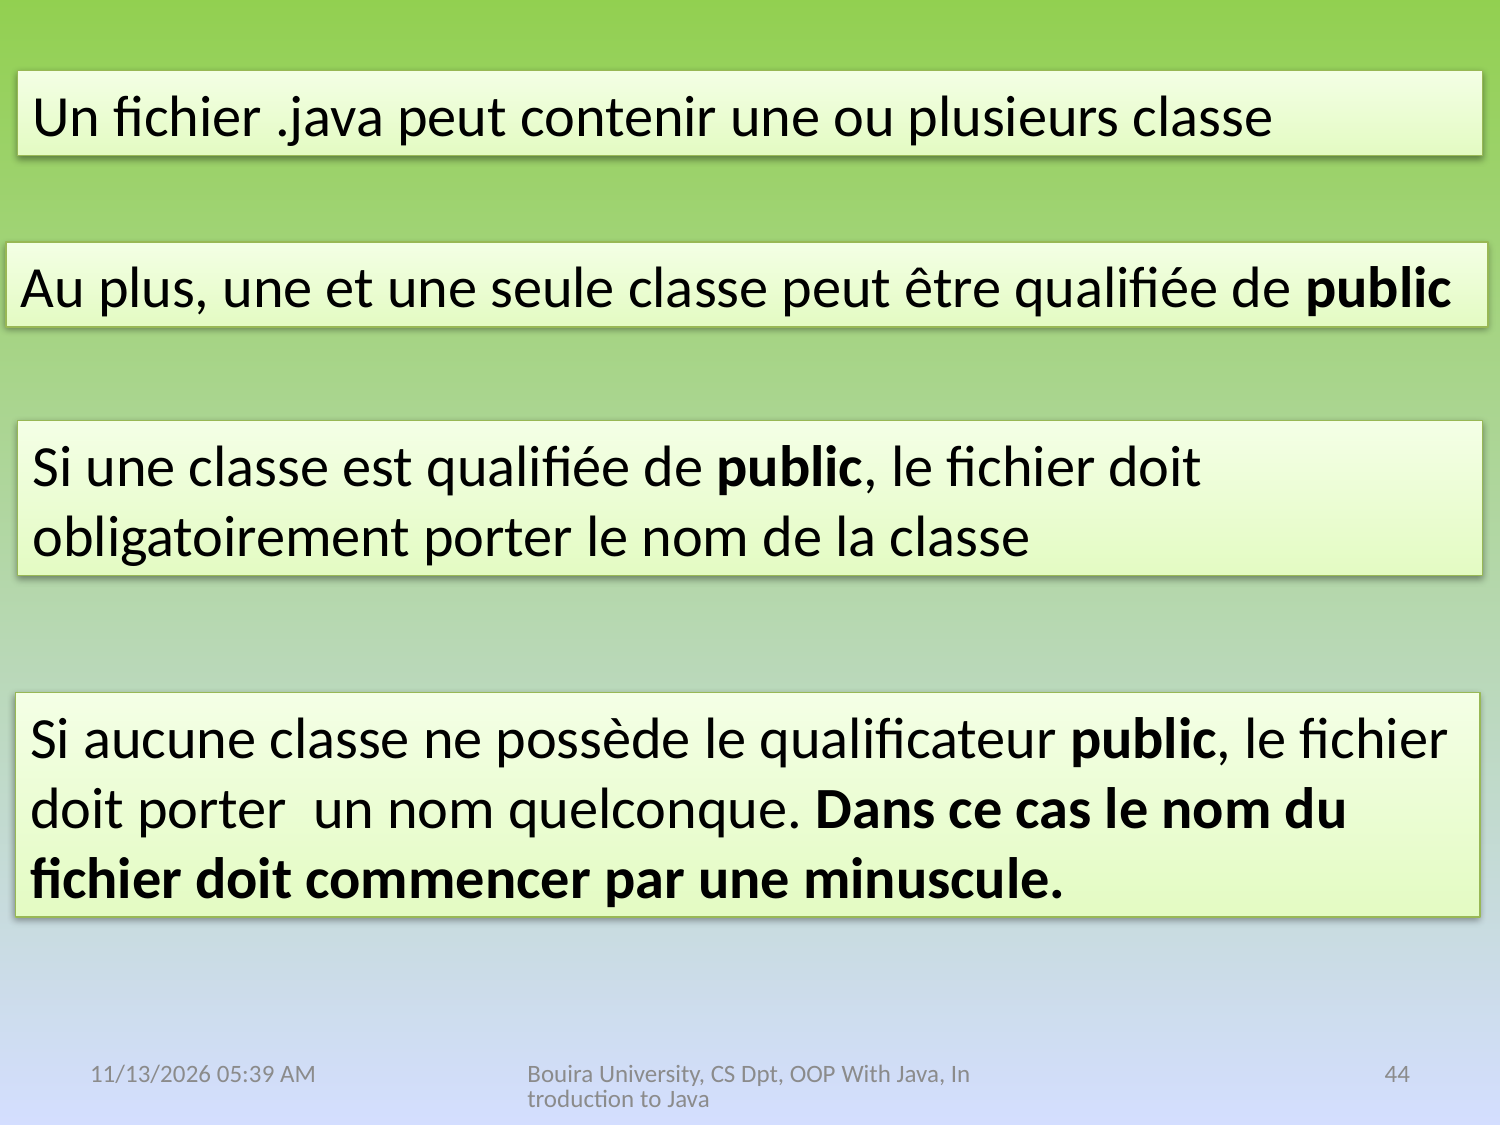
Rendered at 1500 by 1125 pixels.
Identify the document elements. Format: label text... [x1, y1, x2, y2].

slide_number 44 [1074, 1042, 1425, 1103]
footer Bouira University, CS Dpt, OOP With Java, Introduction to Java [512, 1042, 988, 1103]
text_box Un fichier .java peut contenir une ou plusieurs classe [17, 70, 1483, 156]
text_box Au plus, une et une seule classe peut être qualifiée de public [5, 241, 1489, 328]
text_box Si aucune classe ne possède le qualificateur public, le fichier doit porter un nom quelconque. Dans ce cas le nom du fichier doit commencer par une minuscule. [15, 692, 1481, 918]
slide_number 13 نيسان، 21 [75, 1042, 425, 1103]
text_box Si une classe est qualifiée de public, le fichier doit obligatoirement porter le nom de la classe [17, 420, 1483, 576]
